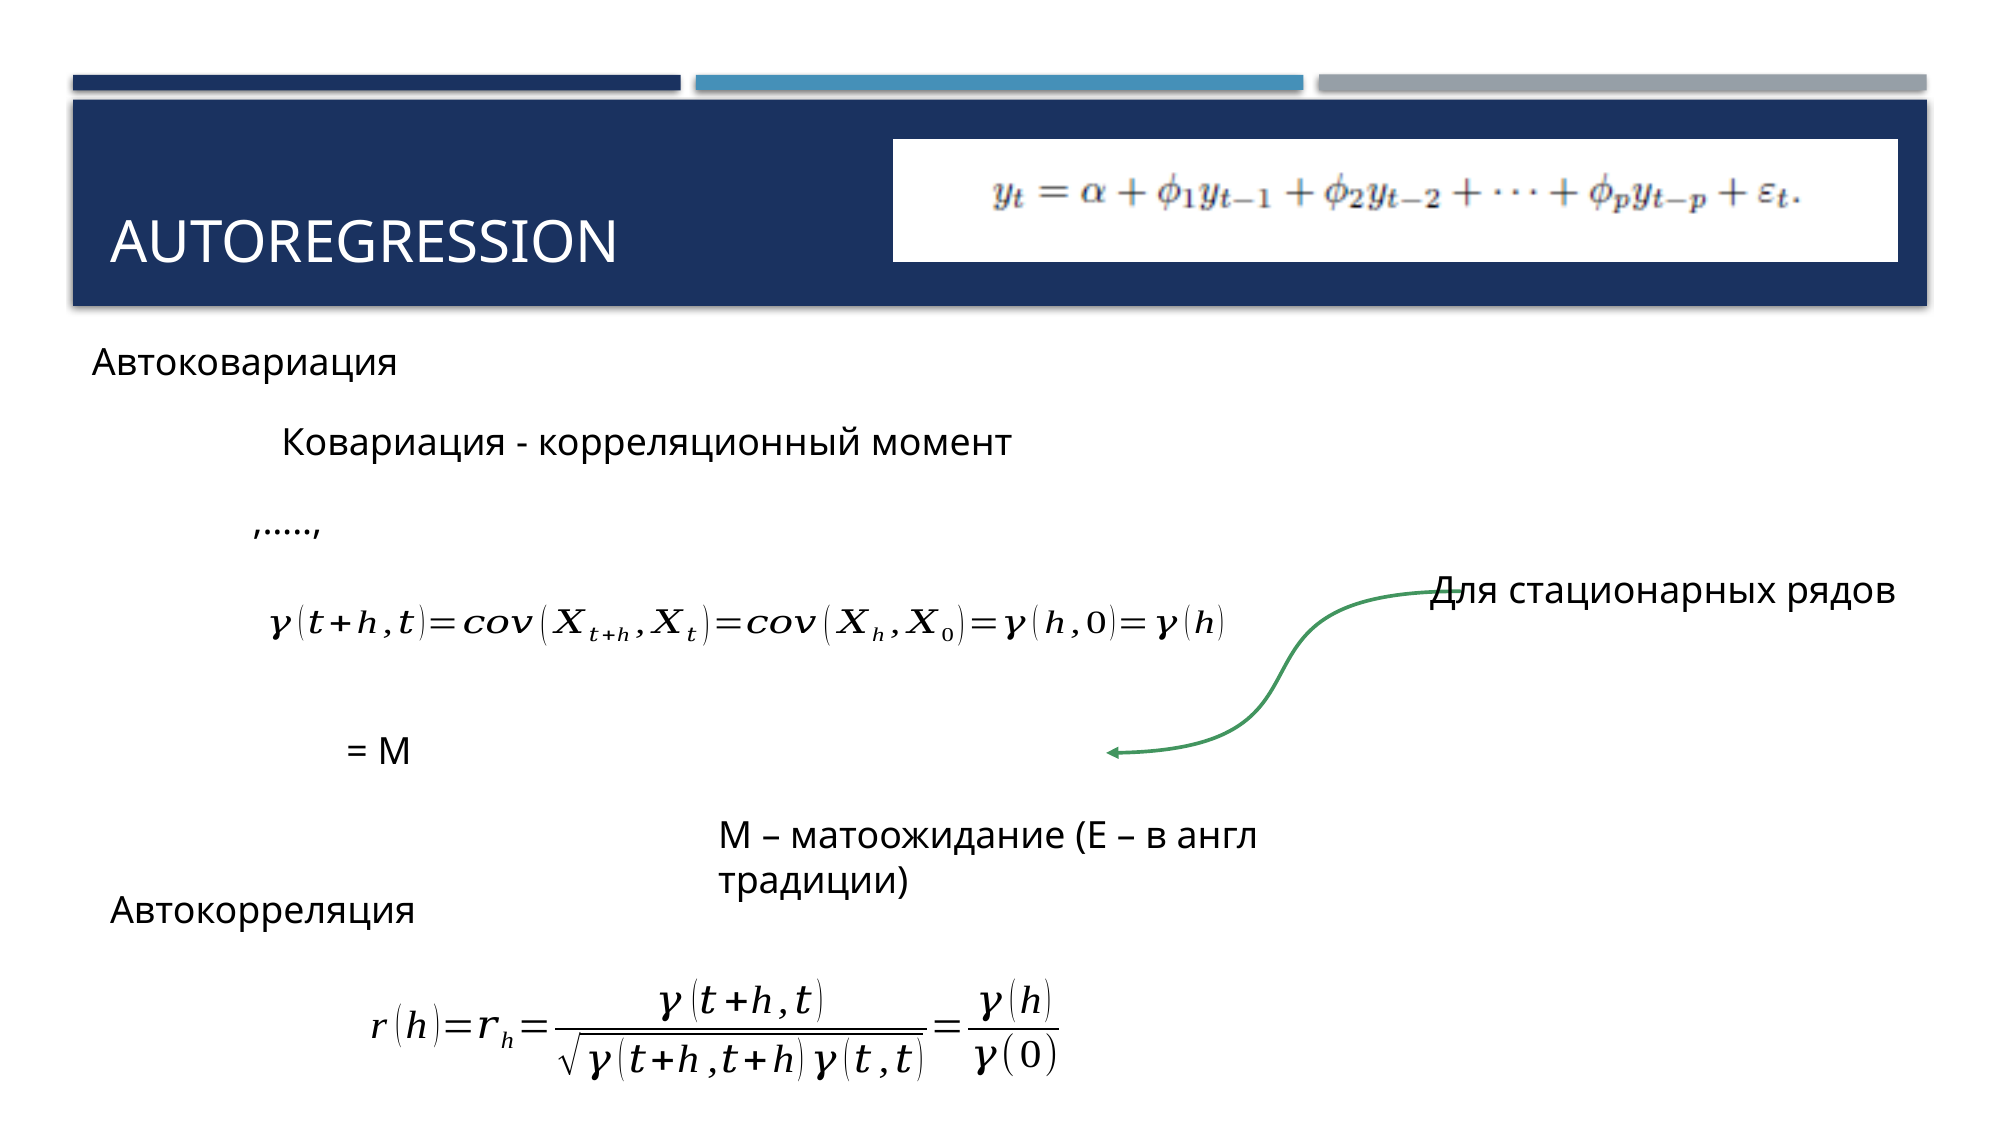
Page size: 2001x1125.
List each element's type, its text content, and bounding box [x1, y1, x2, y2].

text_box Для стационарных рядов [1415, 558, 1912, 619]
title Autoregression [95, 119, 1905, 282]
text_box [1105, 590, 1461, 754]
text_box Автокорреляция [95, 878, 506, 939]
text_box Ковариация - корреляционный момент [266, 410, 1267, 471]
text_box Автоковариация [77, 330, 487, 391]
text_box M – матоожидание (Е – в англ традиции) [703, 803, 1450, 909]
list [893, 138, 1899, 263]
